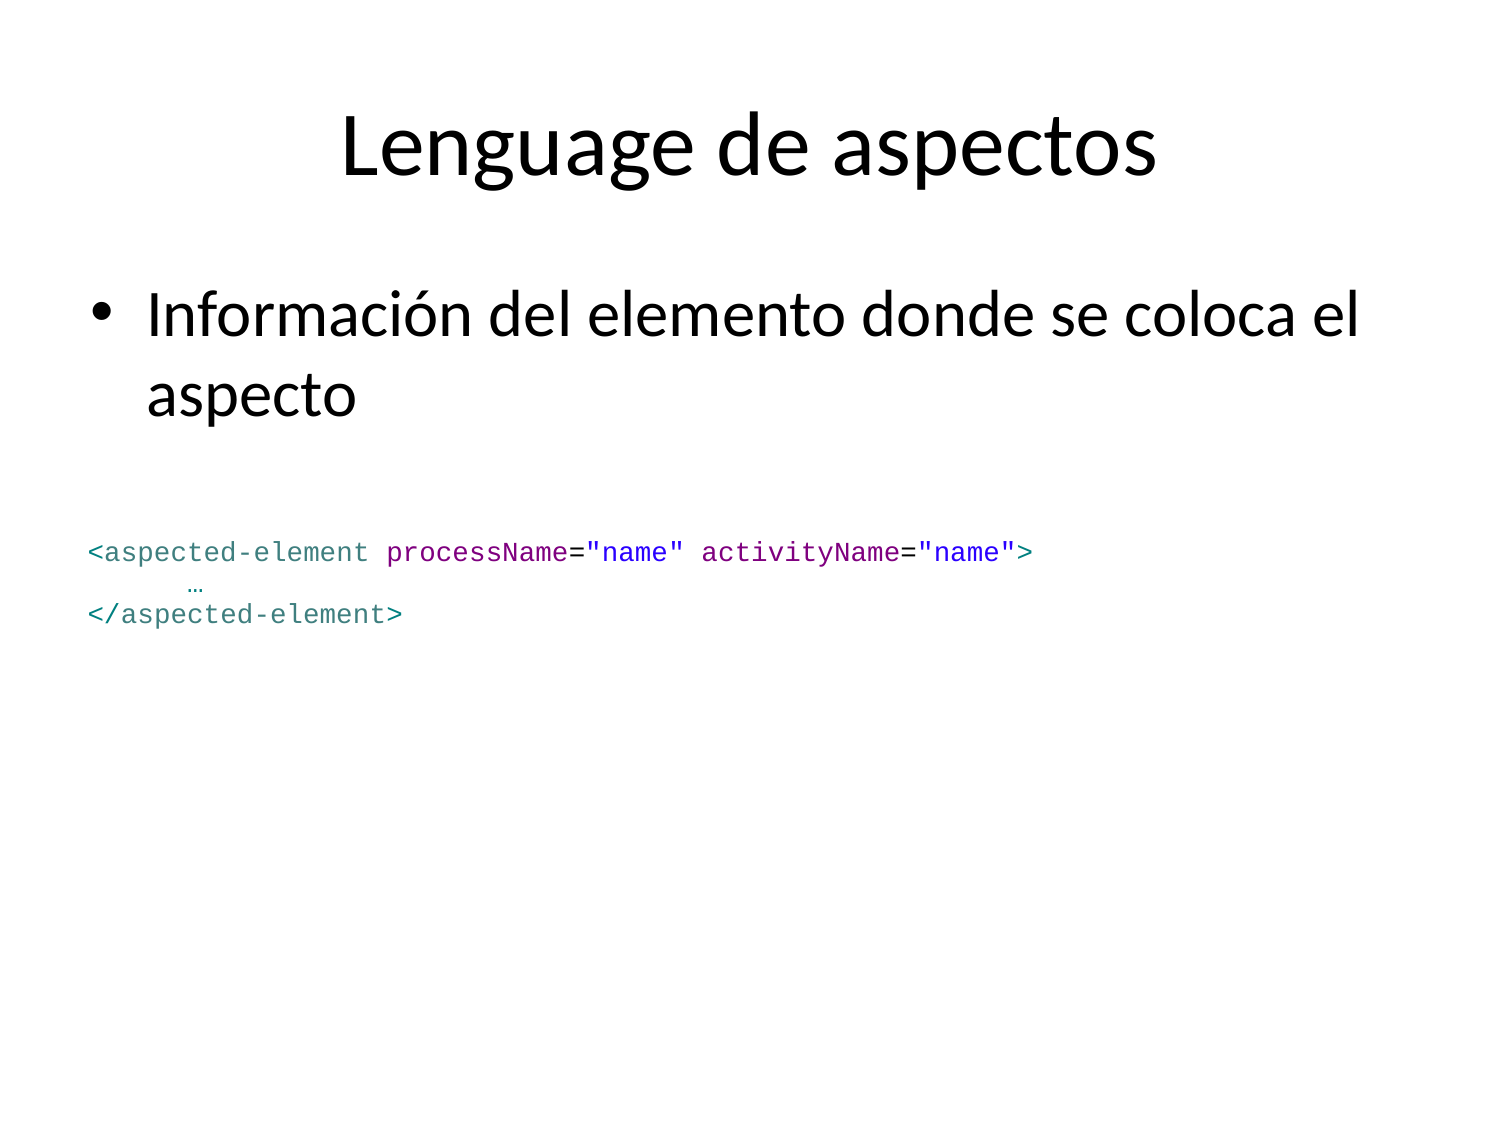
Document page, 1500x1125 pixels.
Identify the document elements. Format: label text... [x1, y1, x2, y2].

title Lenguage de aspectos [75, 45, 1425, 233]
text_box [87, 537, 1461, 1008]
list Información del elemento donde se coloca el aspecto [75, 262, 1425, 1005]
